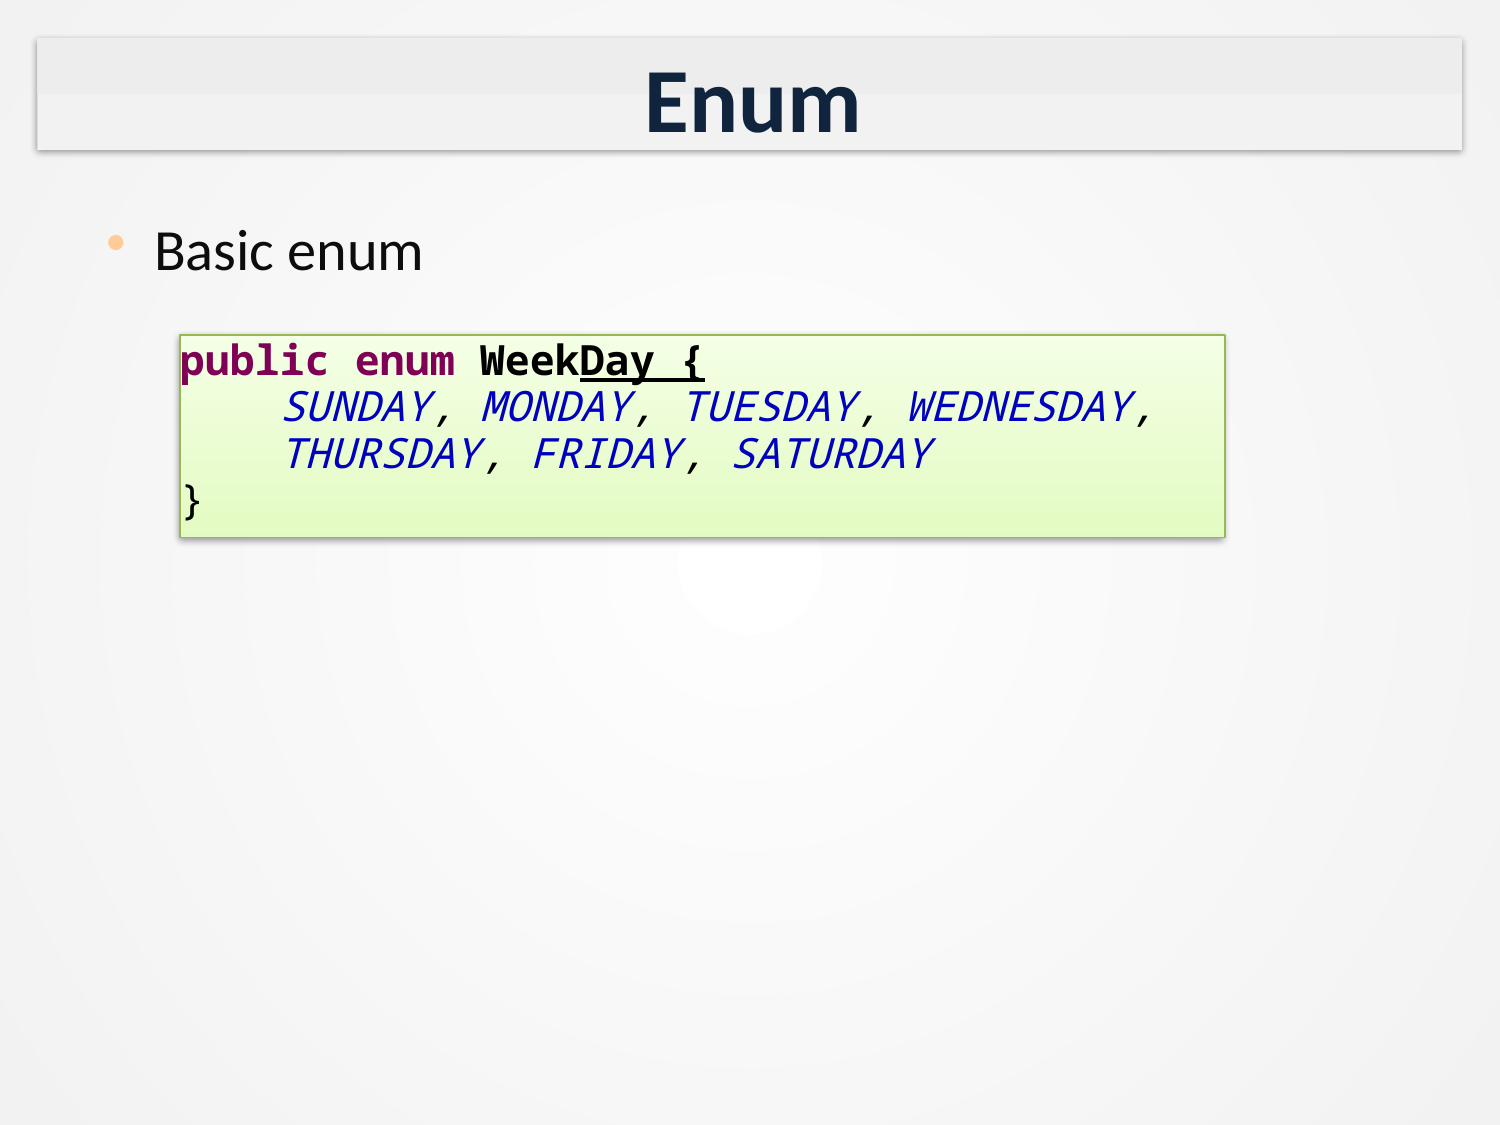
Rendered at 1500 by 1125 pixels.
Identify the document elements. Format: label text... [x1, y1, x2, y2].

list Basic enum [74, 204, 1425, 1006]
text_box public enum WeekDay { SUNDAY, MONDAY, TUESDAY, WEDNESDAY, THURSDAY, FRIDAY, SATURDAY } [179, 334, 1226, 538]
title Enum [78, 34, 1429, 160]
